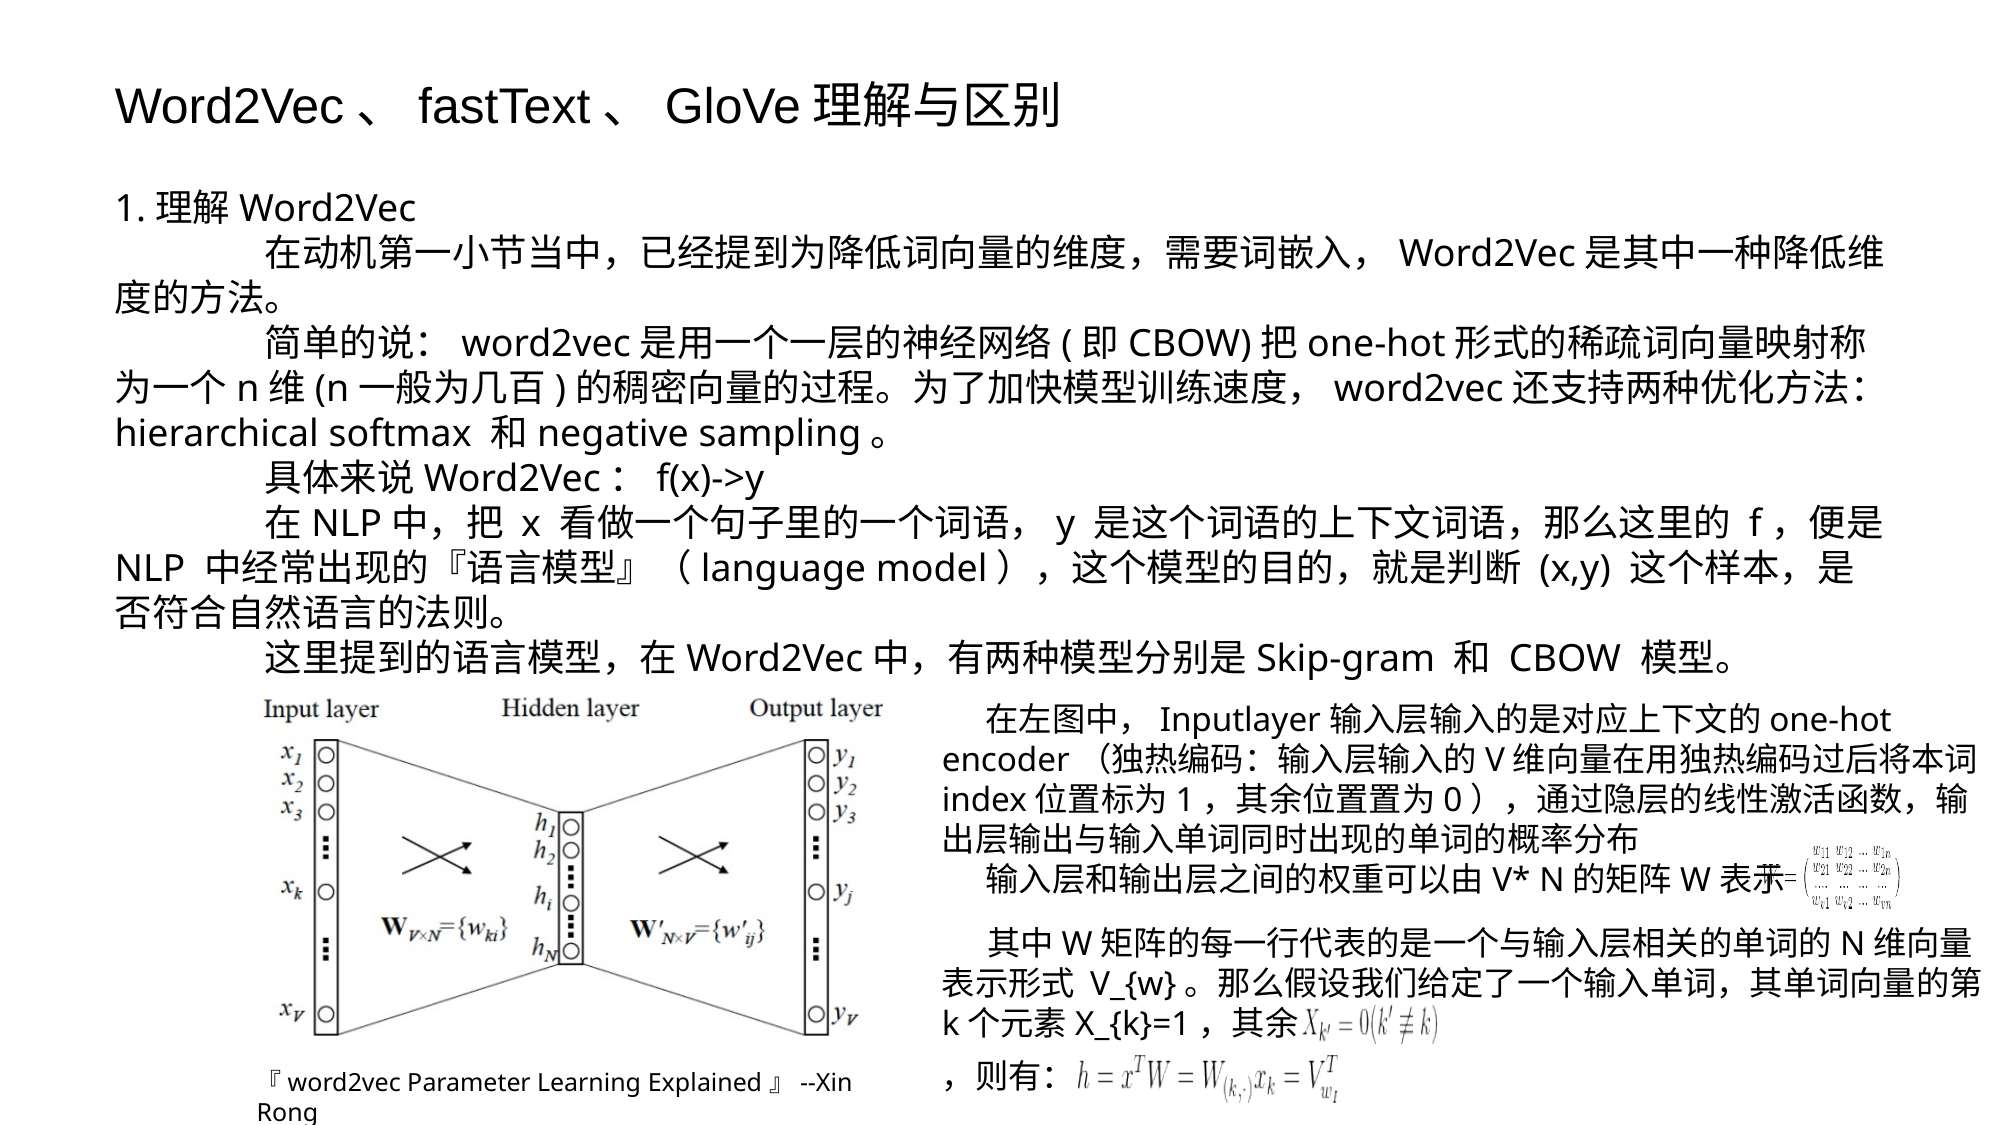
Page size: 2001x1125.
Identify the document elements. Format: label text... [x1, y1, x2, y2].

text_box 1.理解Word2Vec 在动机第一小节当中，已经提到为降低词向量的维度，需要词嵌入，Word2Vec是其中一种降低维度的方法。 简单的说：word2vec是用一个一层的神经网络(即CBOW)把one-hot形式的稀疏词向量映射称为一个n维(n一般为几百)的稠密向量的过程。为了加快模型训练速度，word2vec还支持两种优化方法：hierarchical softmax 和negative sampling。 具体来说Word2Vec：f(x)->y 在NLP中，把 x 看做一个句子里的一个词语，y 是这个词语的上下文词语，那么这里的 f，便是 NLP 中经常出现的『语言模型』（language model），这个模型的目的，就是判断 (x,y) 这个样本，是否符合自然语言的法则。 这里提到的语言模型，在Word2Vec中，有两种模型分别是Skip-gram 和 CBOW 模型。 [99, 176, 1900, 732]
text_box 其中W矩阵的每一行代表的是一个与输入层相关的单词的N维向量表示形式 V_{w}。那么假设我们给定了一个输入单词，其单词向量的第k个元素X_{k}=1，其余 [926, 914, 2000, 1048]
text_box 在左图中，Inputlayer输入层输入的是对应上下文的one-hot encoder（独热编码：输入层输入的V维向量在用独热编码过后将本词index位置标为1，其余位置置为0），通过隐层的线性激活函数，输出层输出与输入单词同时出现的单词的概率分布 输入层和输出层之间的权重可以由V* N的矩阵W表示 [926, 690, 2000, 906]
text_box ，则有： [926, 1048, 2000, 1104]
text_box 『word2vec Parameter Learning Explained』--Xin Rong [241, 1058, 898, 1125]
picture [257, 687, 883, 1042]
picture [1762, 846, 1900, 909]
text_box Word2Vec、fastText、GloVe理解与区别 [99, 66, 1665, 176]
picture [1078, 1055, 1339, 1103]
picture [1302, 1005, 1438, 1044]
